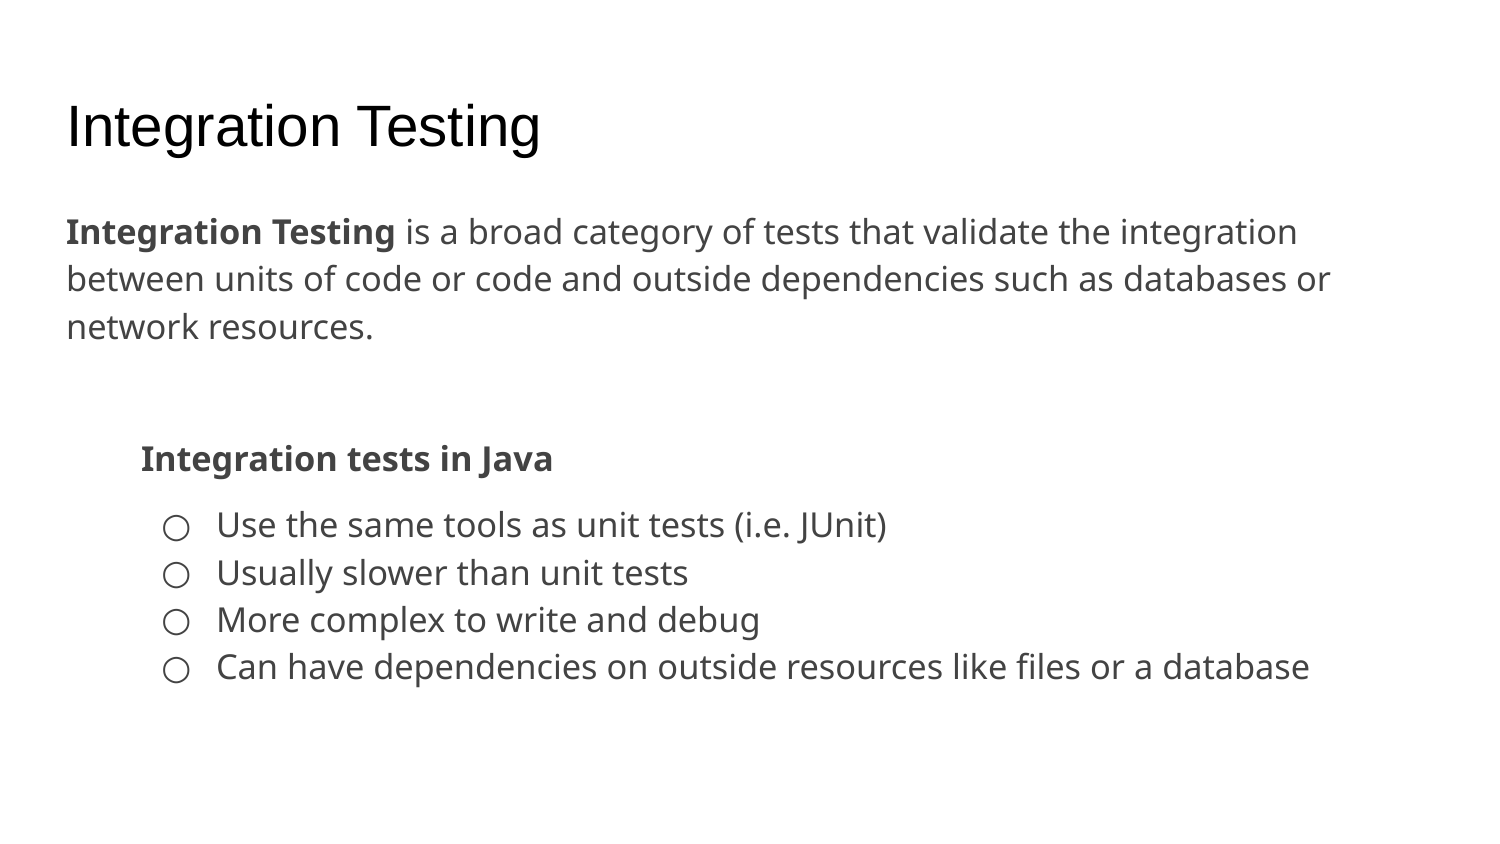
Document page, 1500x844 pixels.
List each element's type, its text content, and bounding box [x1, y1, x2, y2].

list Integration Testing is a broad category of tests that validate the integration between units of code or code and outside dependencies such as databases or network resources. Integration tests in Java Use the same tools as unit tests (i.e. JUnit) Usually slower than unit tests More complex to write and debug Can have dependencies on outside resources like files or a database [51, 189, 1449, 750]
title Integration Testing [51, 72, 1449, 167]
